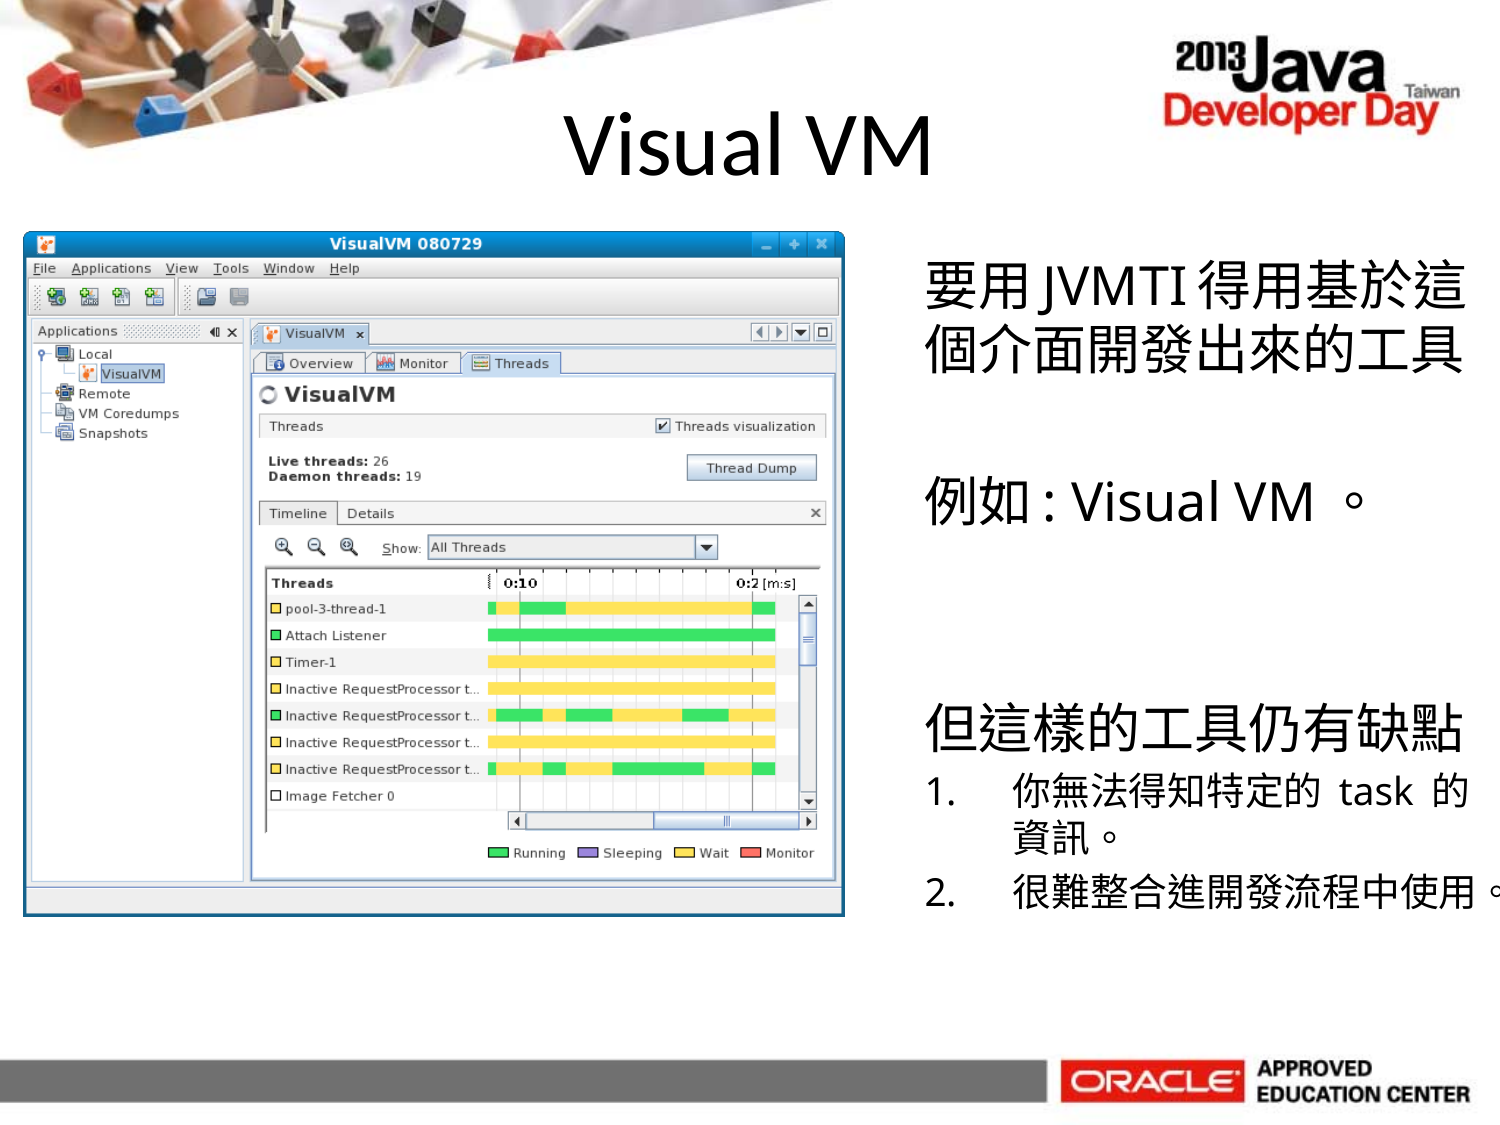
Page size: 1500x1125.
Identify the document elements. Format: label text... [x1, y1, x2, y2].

picture [0, 0, 1500, 1125]
list 要用JVMTI得用基於這個介面開發出來的工具 例如: Visual VM。 但這樣的工具仍有缺點 你無法得知特定的 task 的 資訊。 很難整合進開發流程中使用。 [909, 243, 1495, 976]
title Visual VM [75, 45, 1425, 233]
